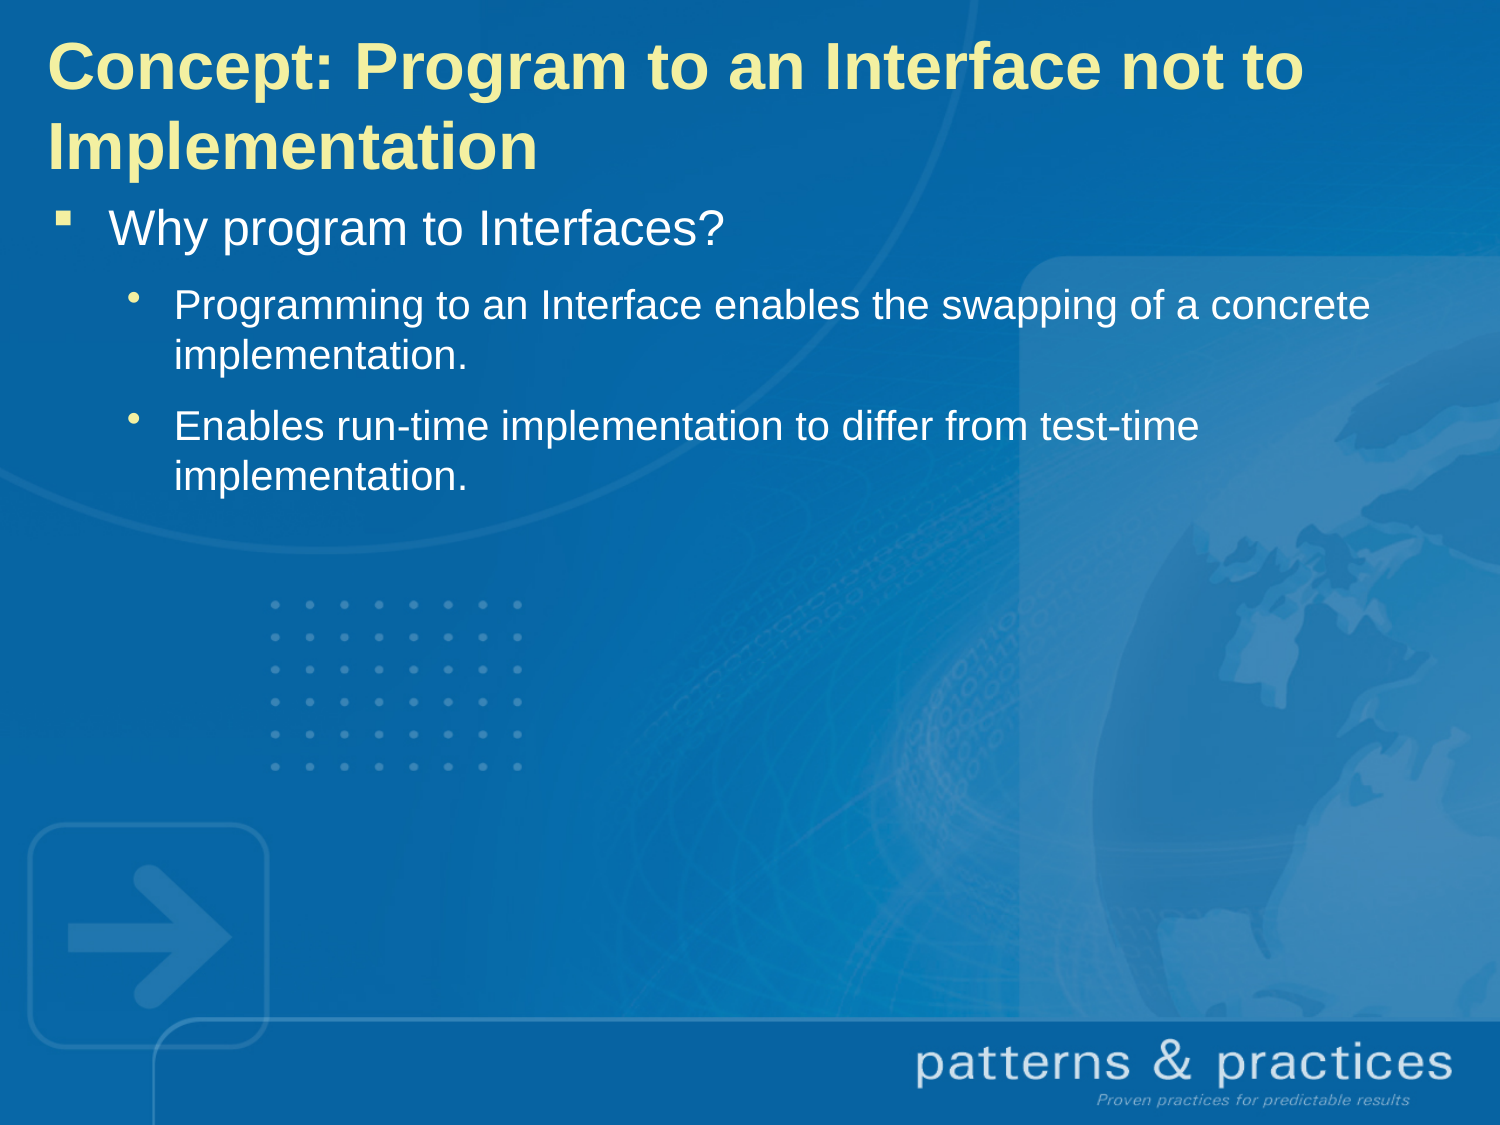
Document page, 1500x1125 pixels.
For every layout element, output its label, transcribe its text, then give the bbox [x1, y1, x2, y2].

title Concept: Program to an Interface not to Implementation [32, 29, 1468, 176]
list Why program to Interfaces? Programming to an Interface enables the swapping of a concrete implementation. Enables run-time implementation to differ from test-time implementation. [36, 187, 1472, 1025]
picture [0, 0, 1500, 1125]
picture [1472, 213, 1484, 220]
